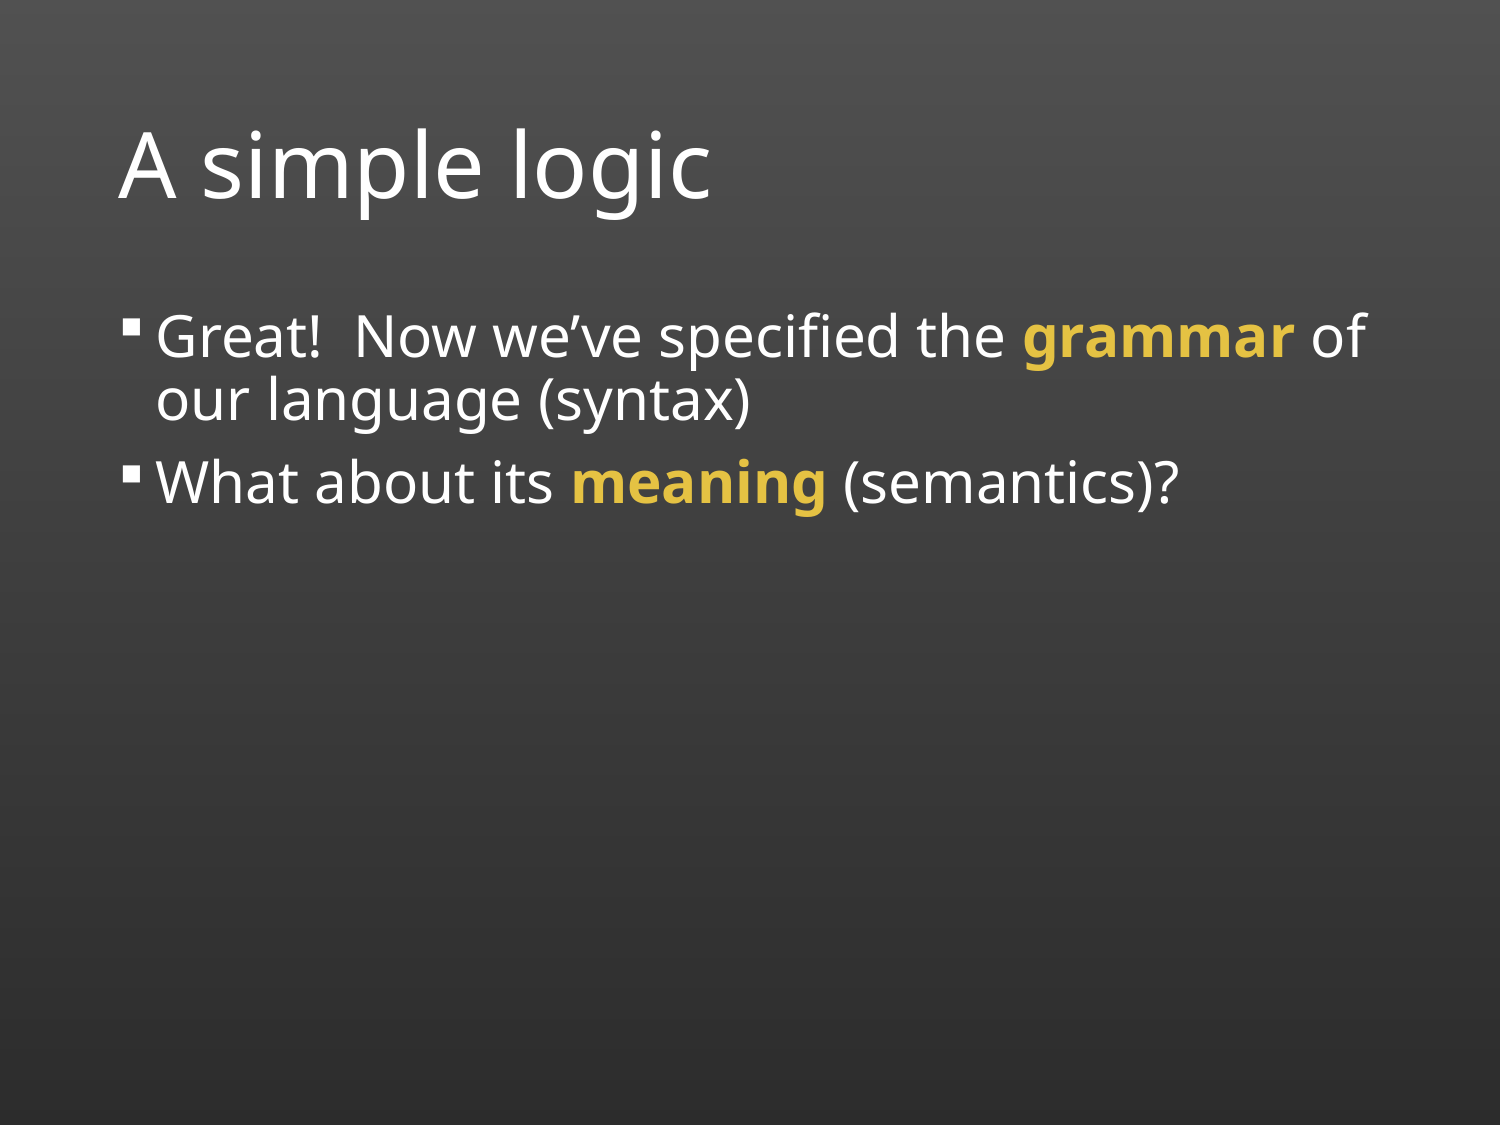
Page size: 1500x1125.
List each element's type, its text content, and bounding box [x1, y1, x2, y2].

title A simple logic [103, 59, 1397, 278]
list Great! Now we’ve specified the grammar of our language (syntax) What about its meaning (semantics)? [103, 299, 1397, 1014]
